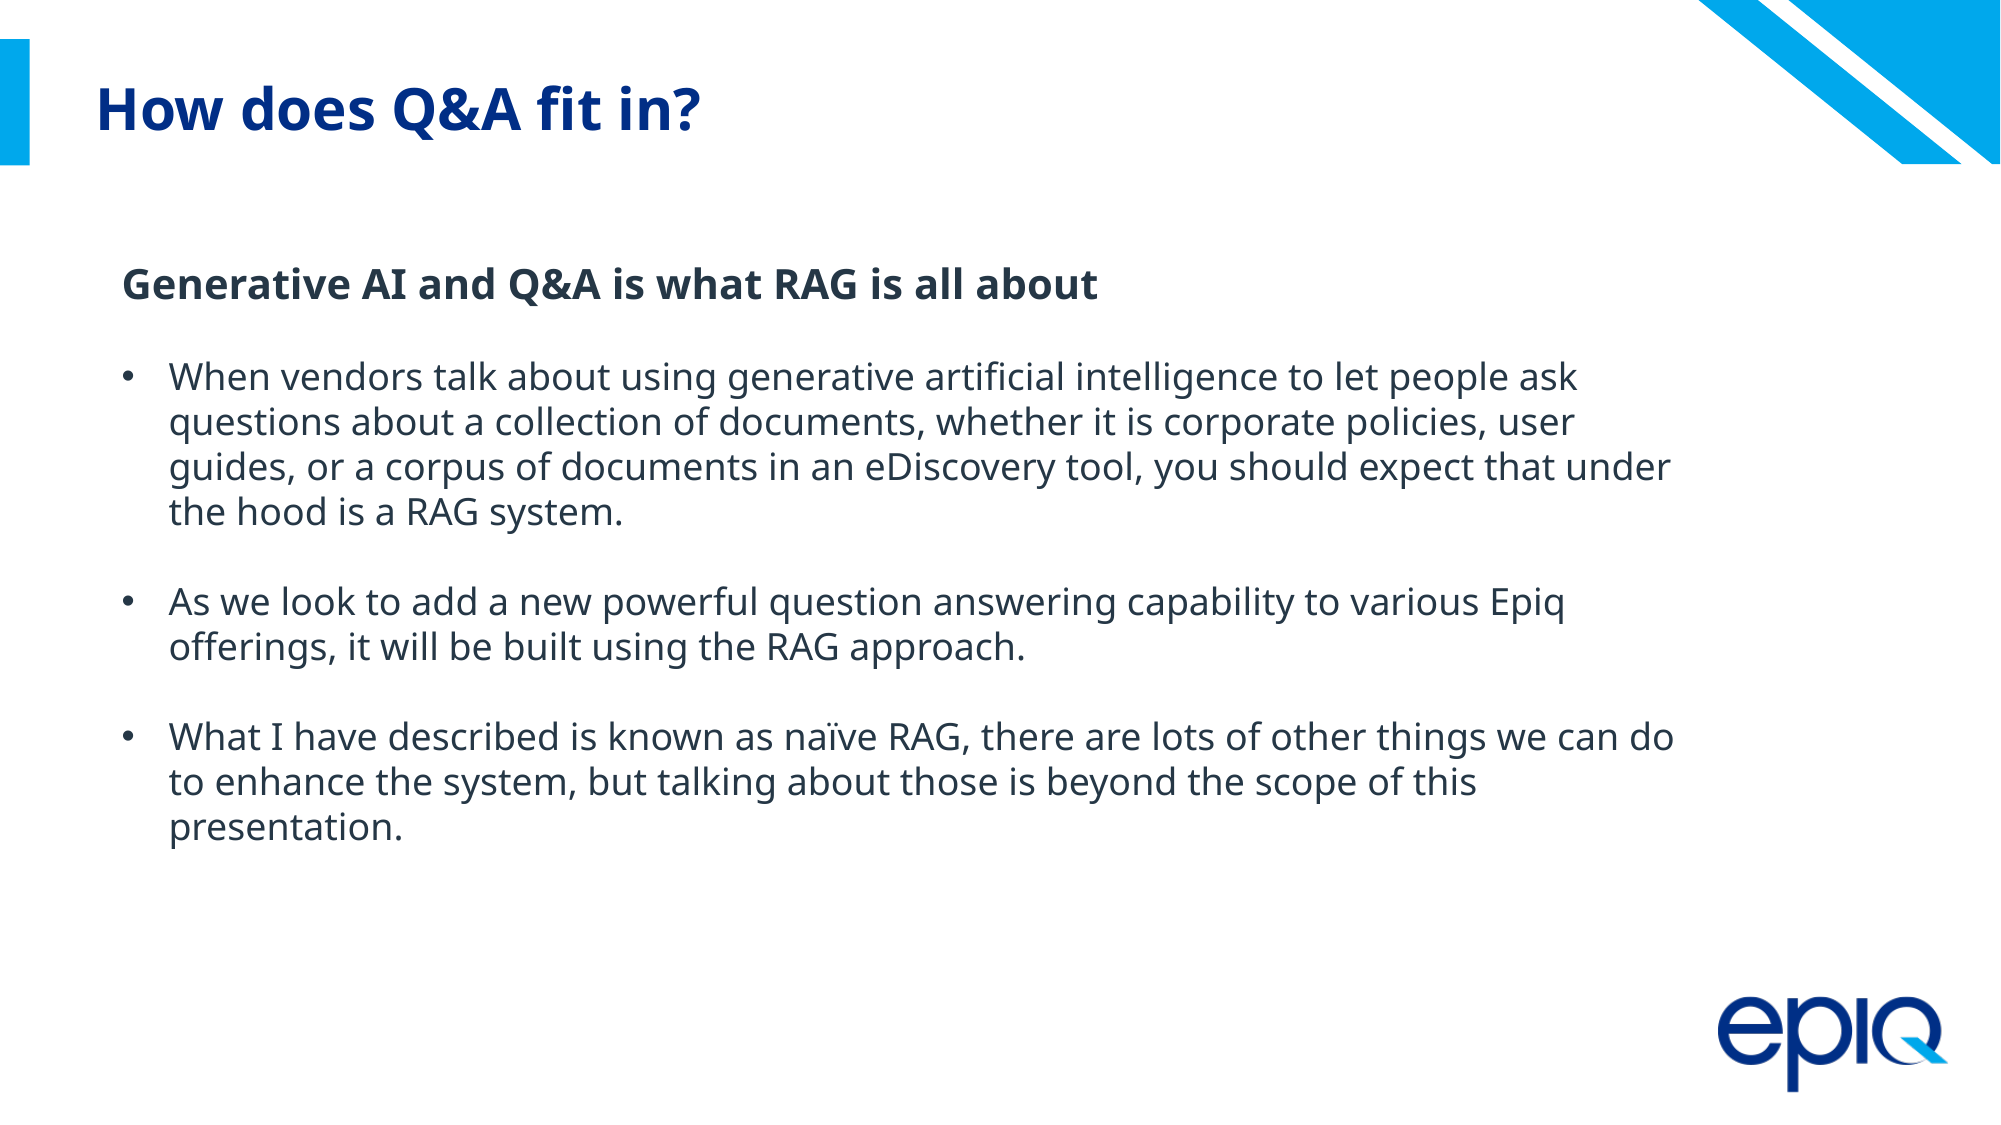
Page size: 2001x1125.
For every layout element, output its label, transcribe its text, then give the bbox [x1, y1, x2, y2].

picture [1717, 995, 1951, 1094]
text_box Generative AI and Q&A is what RAG is all about When vendors talk about using generative artificial intelligence to let people ask questions about a collection of documents, whether it is corporate policies, user guides, or a corpus of documents in an eDiscovery tool, you should expect that under the hood is a RAG system. As we look to add a new powerful question answering capability to various Epiq offerings, it will be built using the RAG approach. What I have described is known as naïve RAG, there are lots of other things we can do to enhance the system, but talking about those is beyond the scope of this presentation. [106, 250, 1719, 856]
title How does Q&A fit in? [95, 72, 1843, 185]
